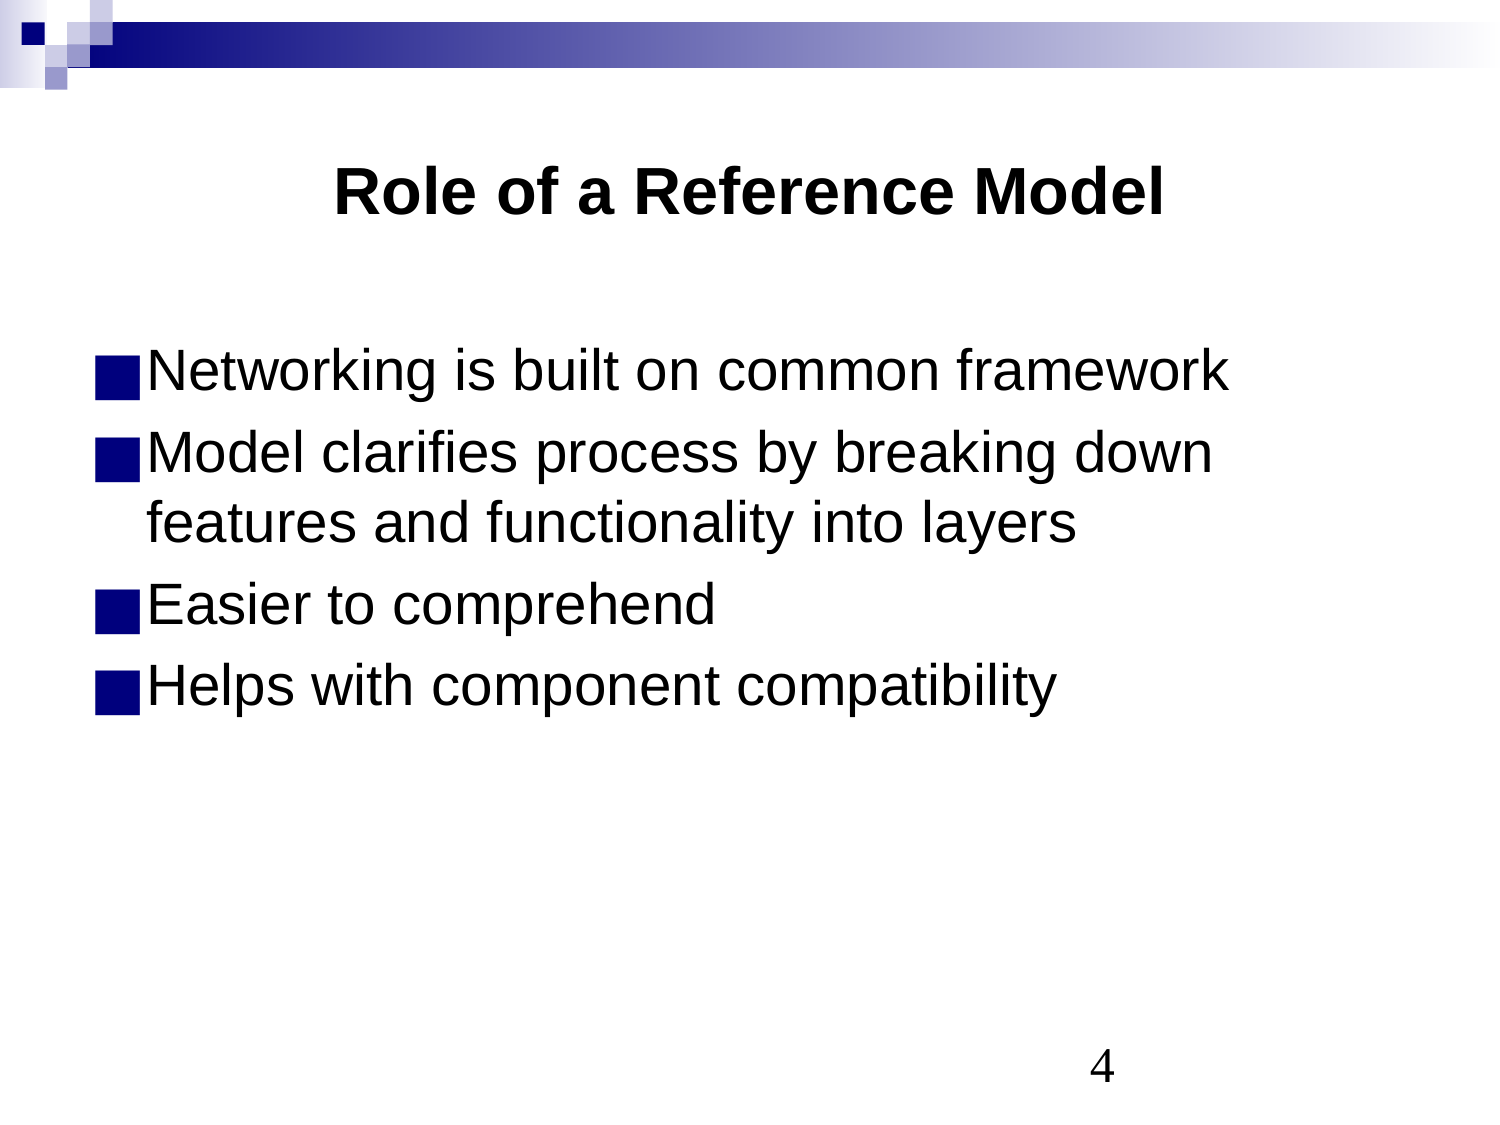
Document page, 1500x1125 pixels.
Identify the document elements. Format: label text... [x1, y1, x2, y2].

slide_number ‹#› [1074, 1025, 1425, 1100]
title Role of a Reference Model [75, 75, 1425, 300]
list Networking is built on common framework Model clarifies process by breaking down features and functionality into layers Easier to comprehend Helps with component compatibility [75, 324, 1425, 963]
